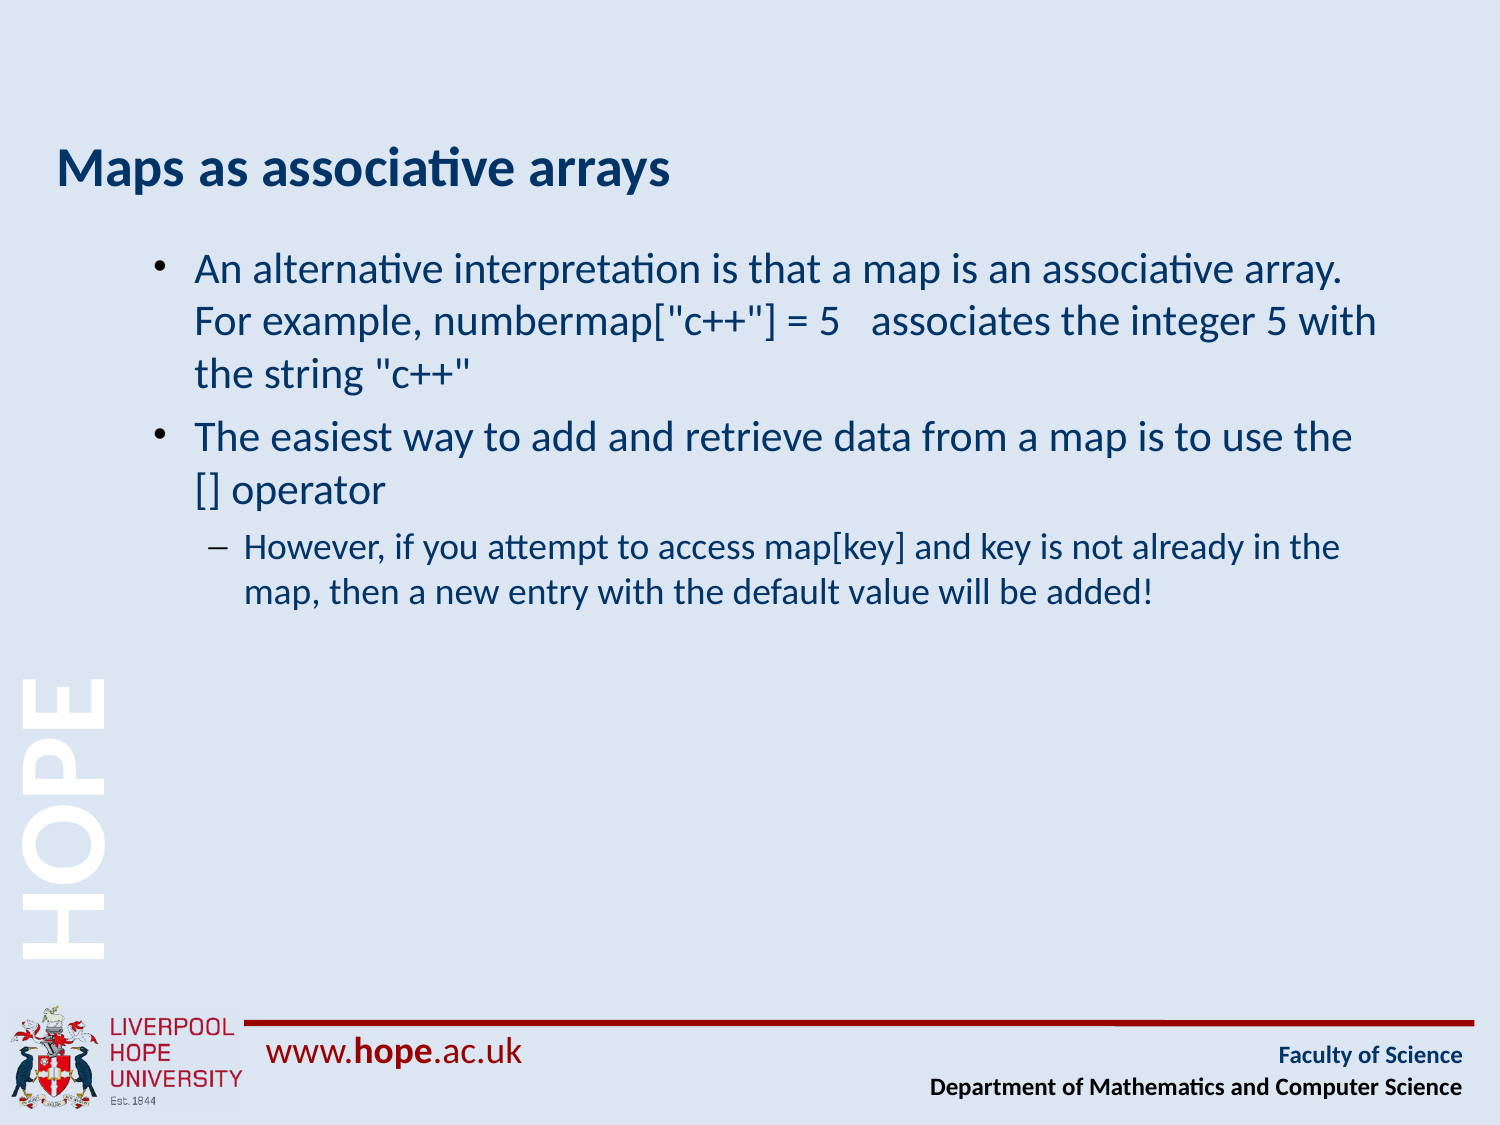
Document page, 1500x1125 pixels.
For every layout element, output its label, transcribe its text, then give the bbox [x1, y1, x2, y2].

picture [7, 1003, 245, 1111]
list An alternative interpretation is that a map is an associative array. For example, numbermap["c++"] = 5 associates the integer 5 with the string "c++" The easiest way to add and retrieve data from a map is to use the [] operator However, if you attempt to access map[key] and key is not already in the map, then a new entry with the default value will be added! [137, 231, 1400, 999]
title Maps as associative arrays [41, 42, 1318, 207]
